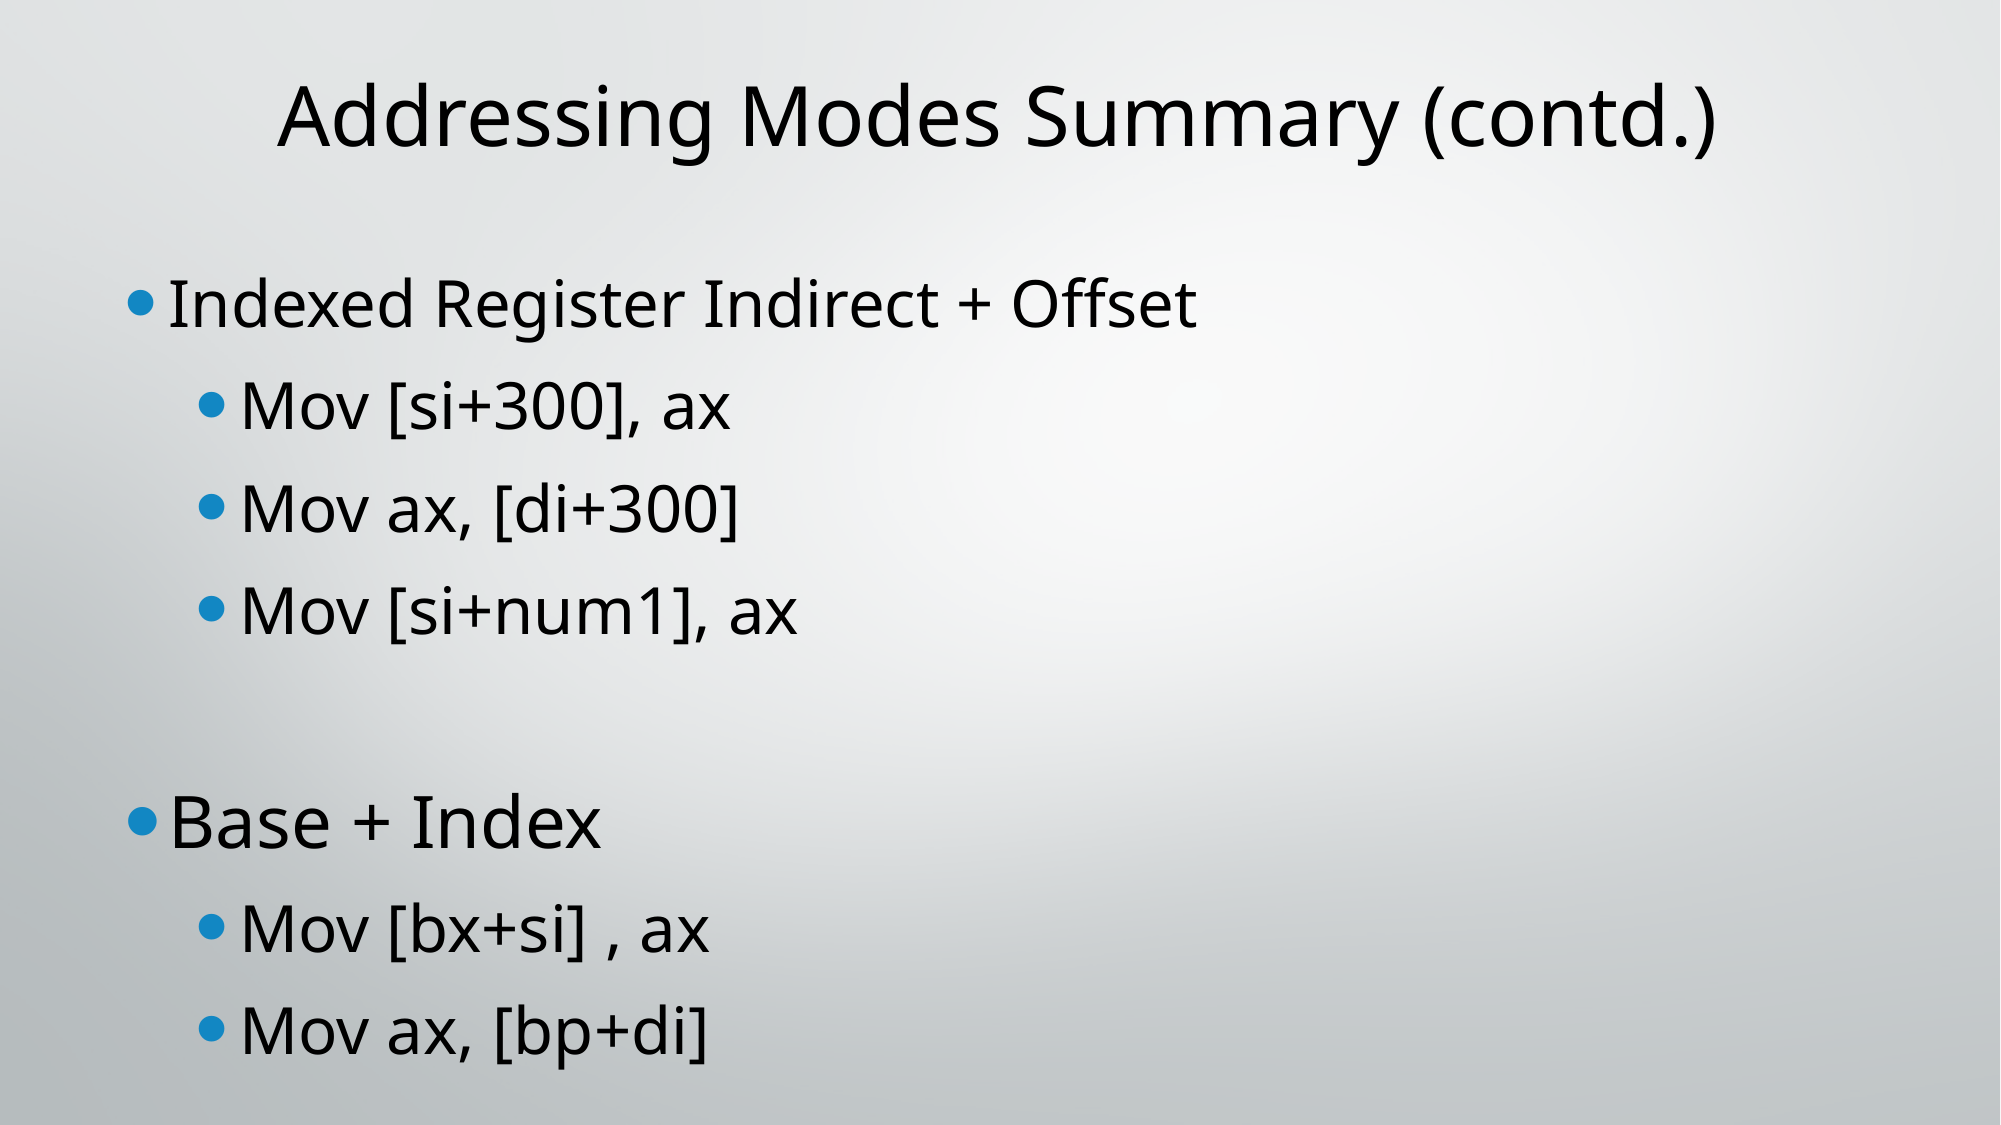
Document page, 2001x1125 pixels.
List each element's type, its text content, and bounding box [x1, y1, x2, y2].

list Indexed Register Indirect + Offset Mov [si+300], ax Mov ax, [di+300] Mov [si+num1], ax Base + Index Mov [bx+si] , ax Mov ax, [bp+di] [109, 255, 1887, 1080]
title Addressing Modes Summary (contd.) [109, 0, 1887, 227]
